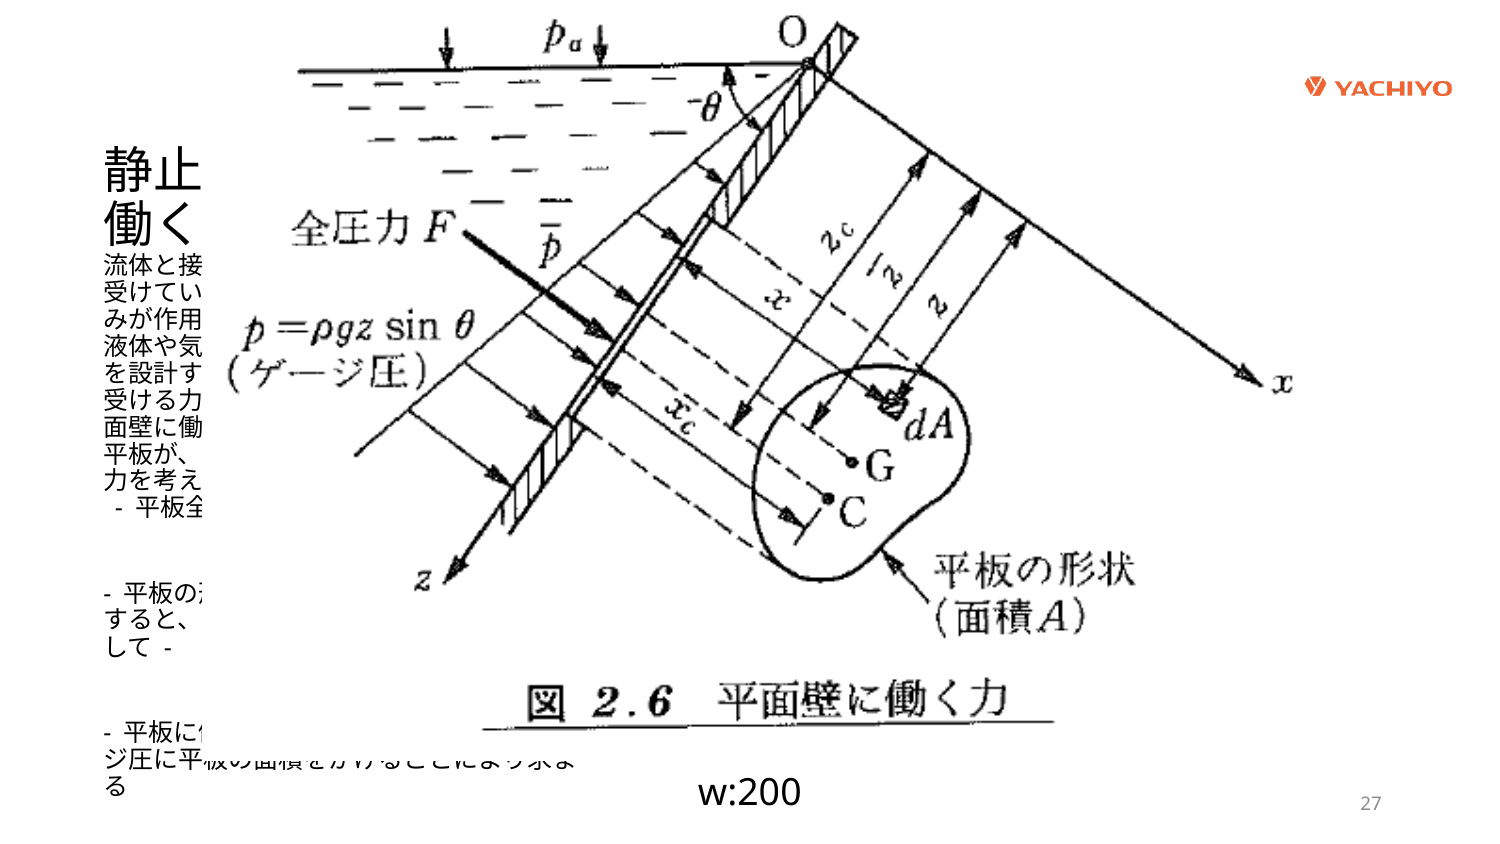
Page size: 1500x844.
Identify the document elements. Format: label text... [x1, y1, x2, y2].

picture [202, 0, 1452, 761]
title 静止流体中の壁面に働く力 1 [103, 56, 202, 254]
slide_number ‹#› [1059, 782, 1397, 827]
text_box w:200 [0, 760, 1500, 844]
